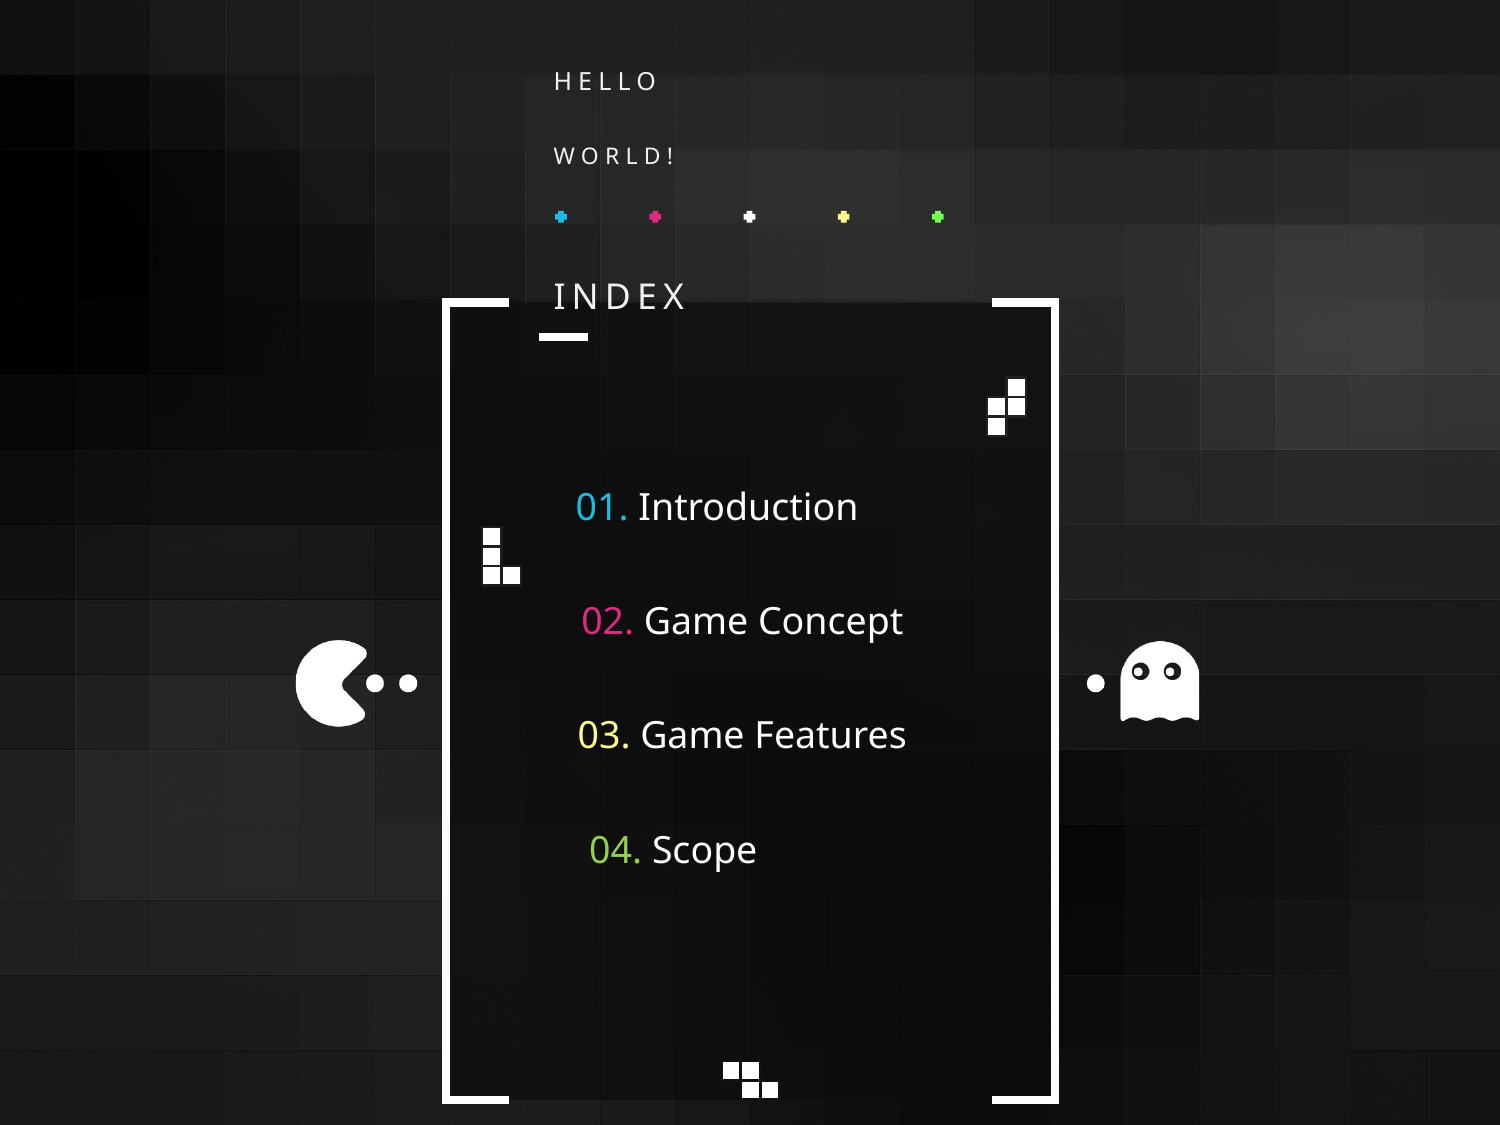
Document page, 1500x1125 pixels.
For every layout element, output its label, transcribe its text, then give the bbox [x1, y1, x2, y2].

text_box 02. Game Concept [494, 589, 991, 650]
text_box 01. Introduction [486, 475, 948, 536]
text_box 03. Game Features [500, 704, 985, 764]
picture [0, 0, 1500, 1125]
text_box 04. Scope [574, 818, 985, 879]
subtitle INDEX [553, 267, 948, 327]
list HELLO [553, 51, 948, 113]
list WORLD! [553, 128, 948, 187]
